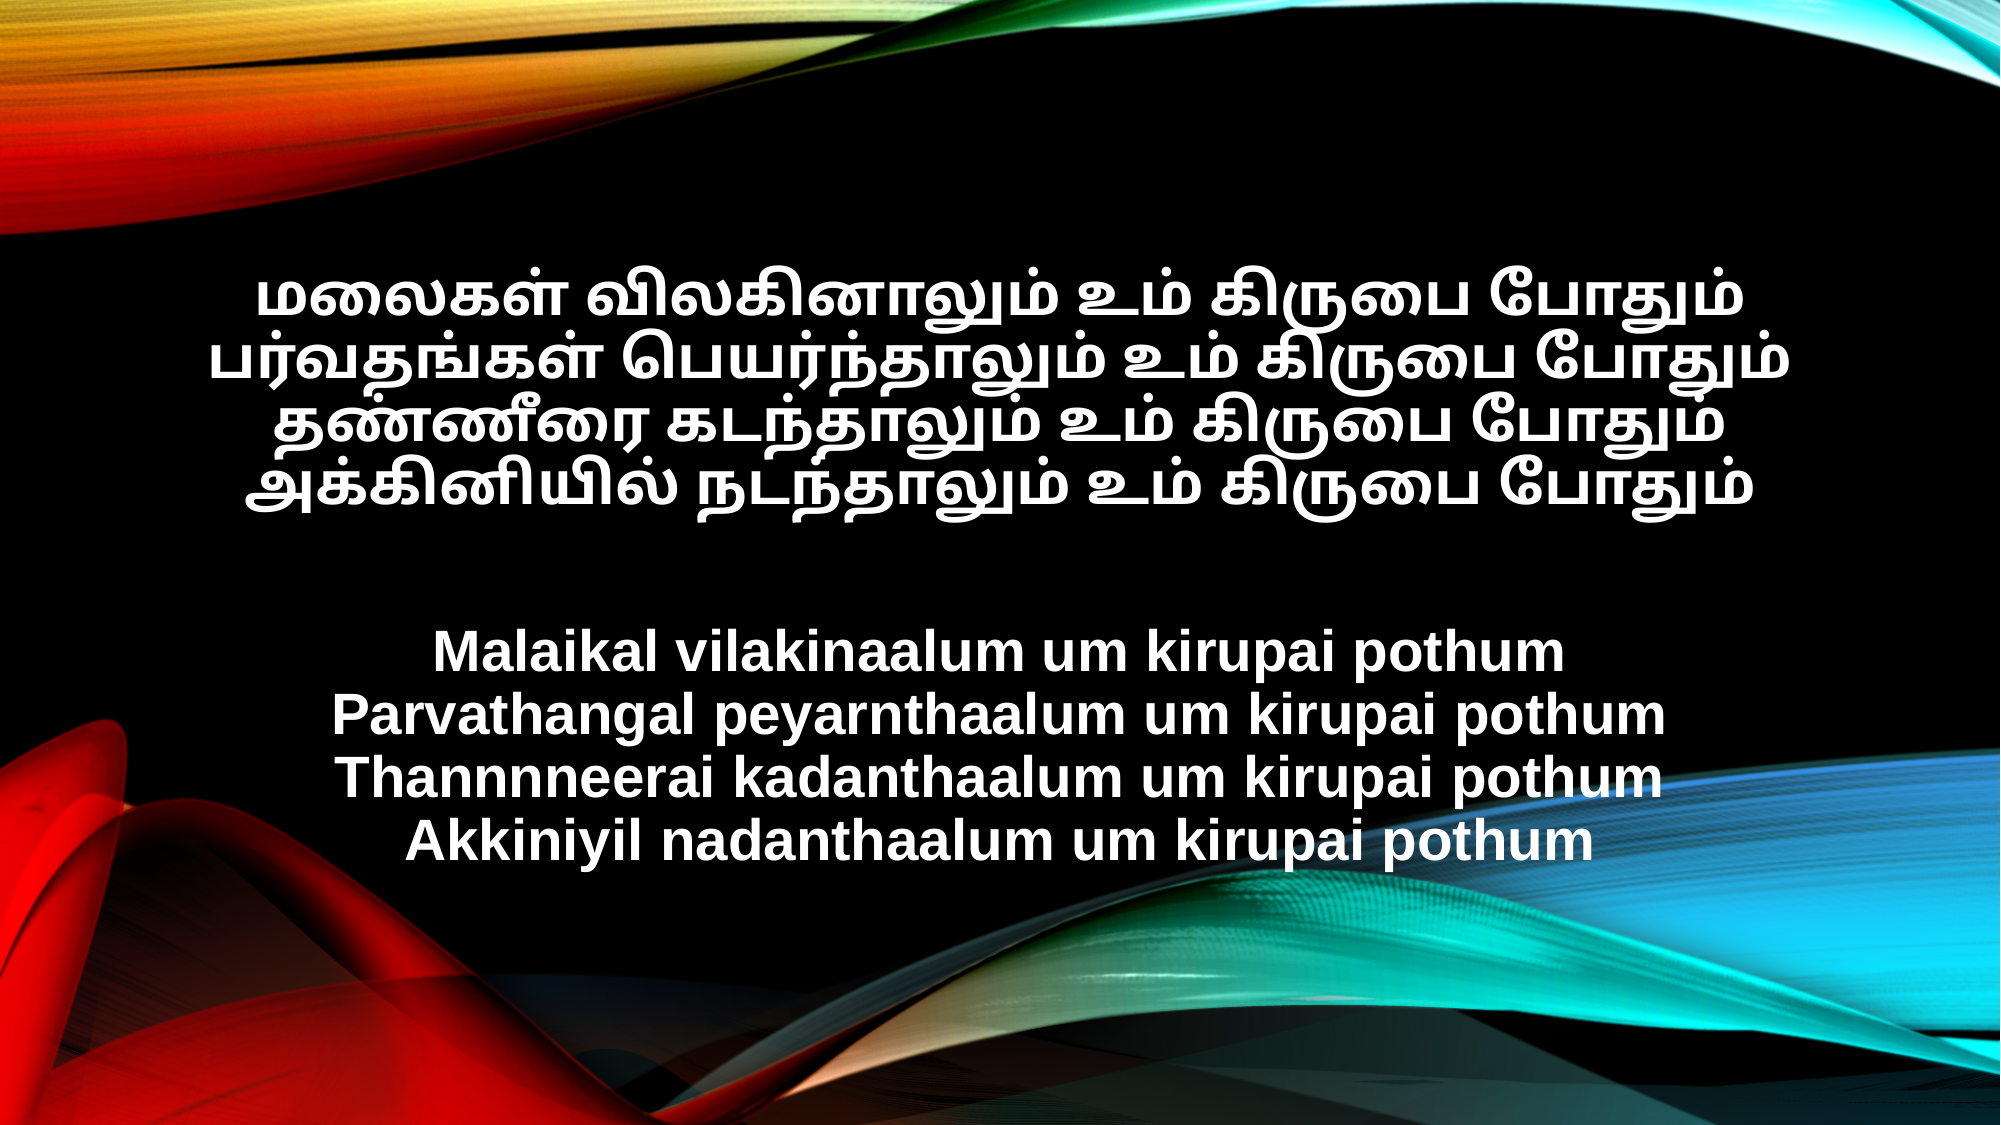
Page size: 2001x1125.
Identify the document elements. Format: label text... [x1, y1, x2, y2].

subtitle மலைகள் விலகினாலும் உம் கிருபை போதும் பர்வதங்கள் பெயர்ந்தாலும் உம் கிருபை போதும் தண்ணீரை கடந்தாலும் உம் கிருபை போதும் அக்கினியில் நடந்தாலும் உம் கிருபை போதும் Malaikal vilakinaalum um kirupai pothum Parvathangal peyarnthaalum um kirupai pothum Thannnneerai kadanthaalum um kirupai pothum Akkiniyil nadanthaalum um kirupai pothum [0, 0, 2000, 1125]
